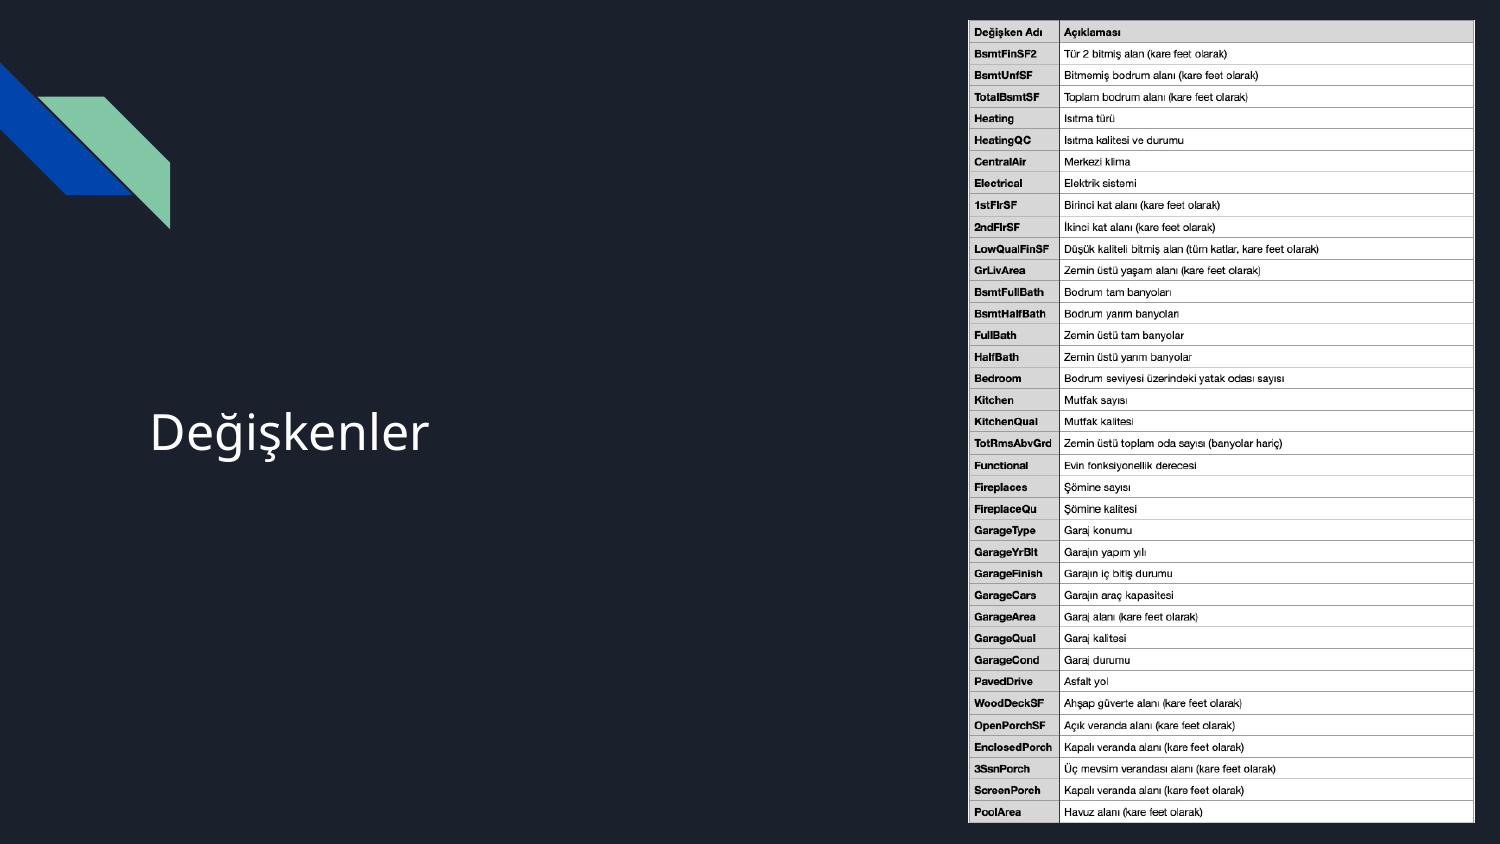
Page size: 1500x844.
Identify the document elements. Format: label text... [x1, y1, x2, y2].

text_box Değişkenler [134, 384, 467, 535]
picture [968, 20, 1475, 823]
